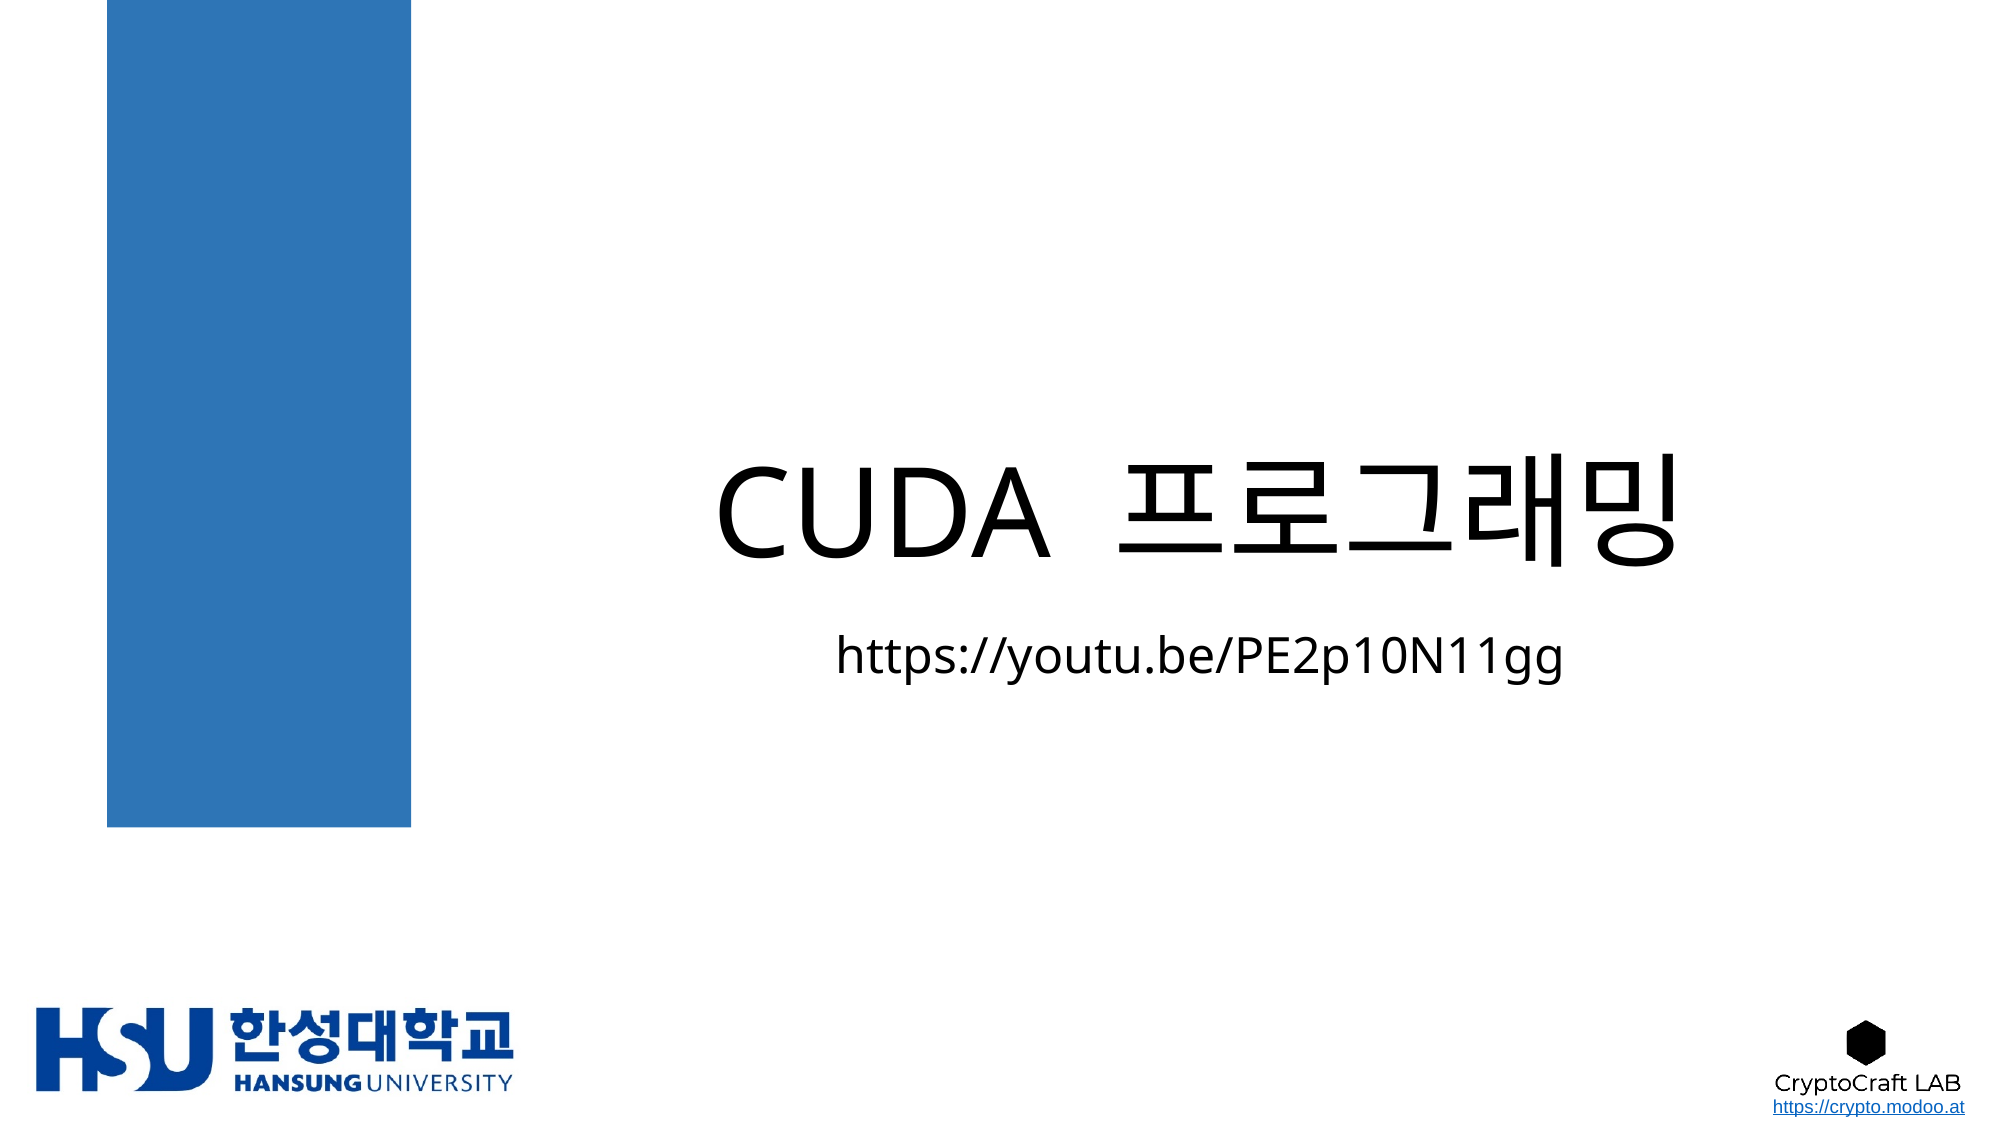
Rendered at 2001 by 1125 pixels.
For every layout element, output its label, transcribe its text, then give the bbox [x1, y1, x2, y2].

subtitle https://youtu.be/PE2p10N11gg [511, 622, 1890, 895]
picture [1760, 1005, 1976, 1111]
picture [27, 997, 524, 1103]
title CUDA 프로그래밍 [511, 200, 1890, 593]
